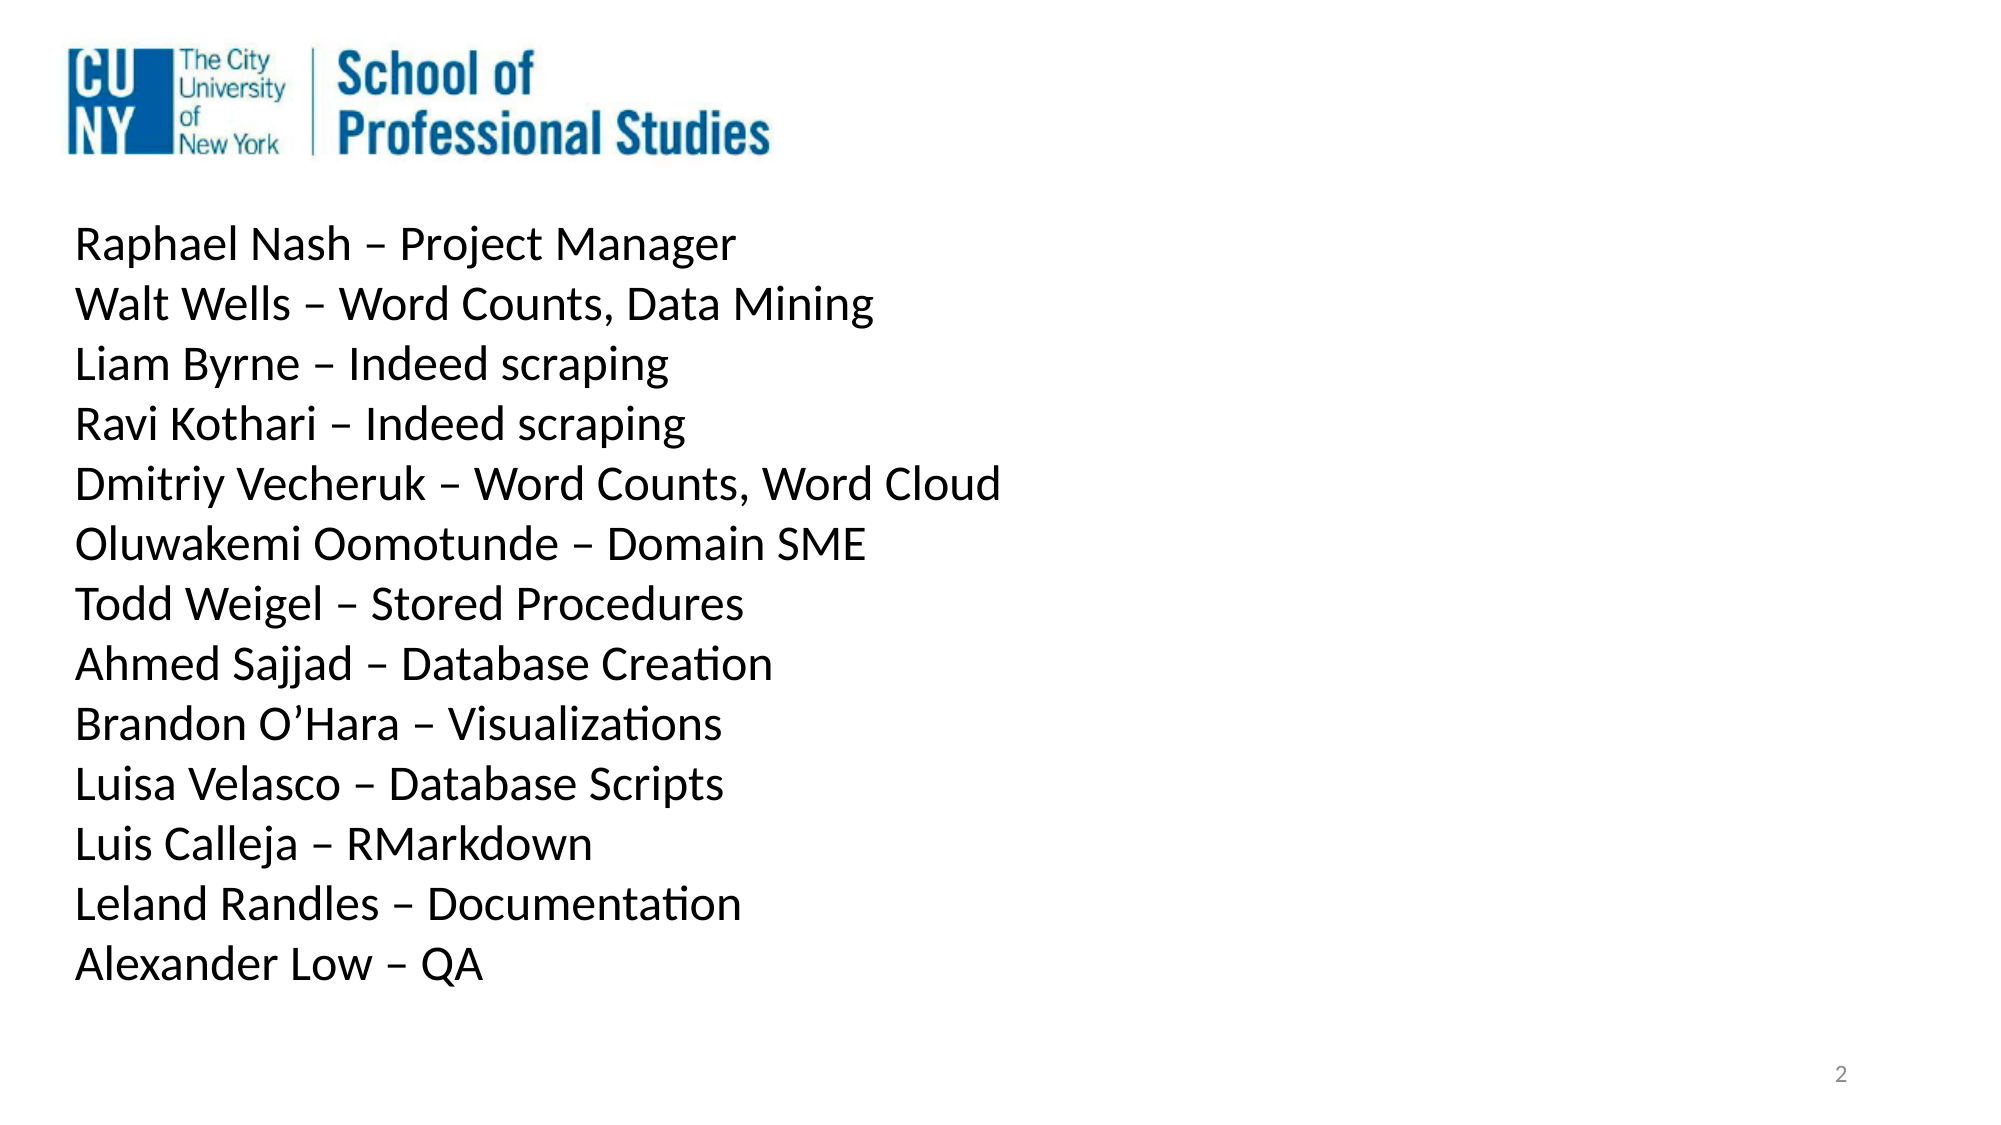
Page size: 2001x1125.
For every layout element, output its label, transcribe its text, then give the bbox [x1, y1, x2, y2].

picture [59, 38, 774, 167]
slide_number 2 [1412, 1042, 1863, 1103]
text_box Raphael Nash – Project Manager Walt Wells – Word Counts, Data Mining Liam Byrne – Indeed scraping Ravi Kothari – Indeed scraping Dmitriy Vecheruk – Word Counts, Word Cloud Oluwakemi Oomotunde – Domain SME Todd Weigel – Stored Procedures Ahmed Sajjad – Database Creation Brandon O’Hara – Visualizations Luisa Velasco – Database Scripts Luis Calleja – RMarkdown Leland Randles – Documentation Alexander Low – QA [59, 202, 1882, 998]
